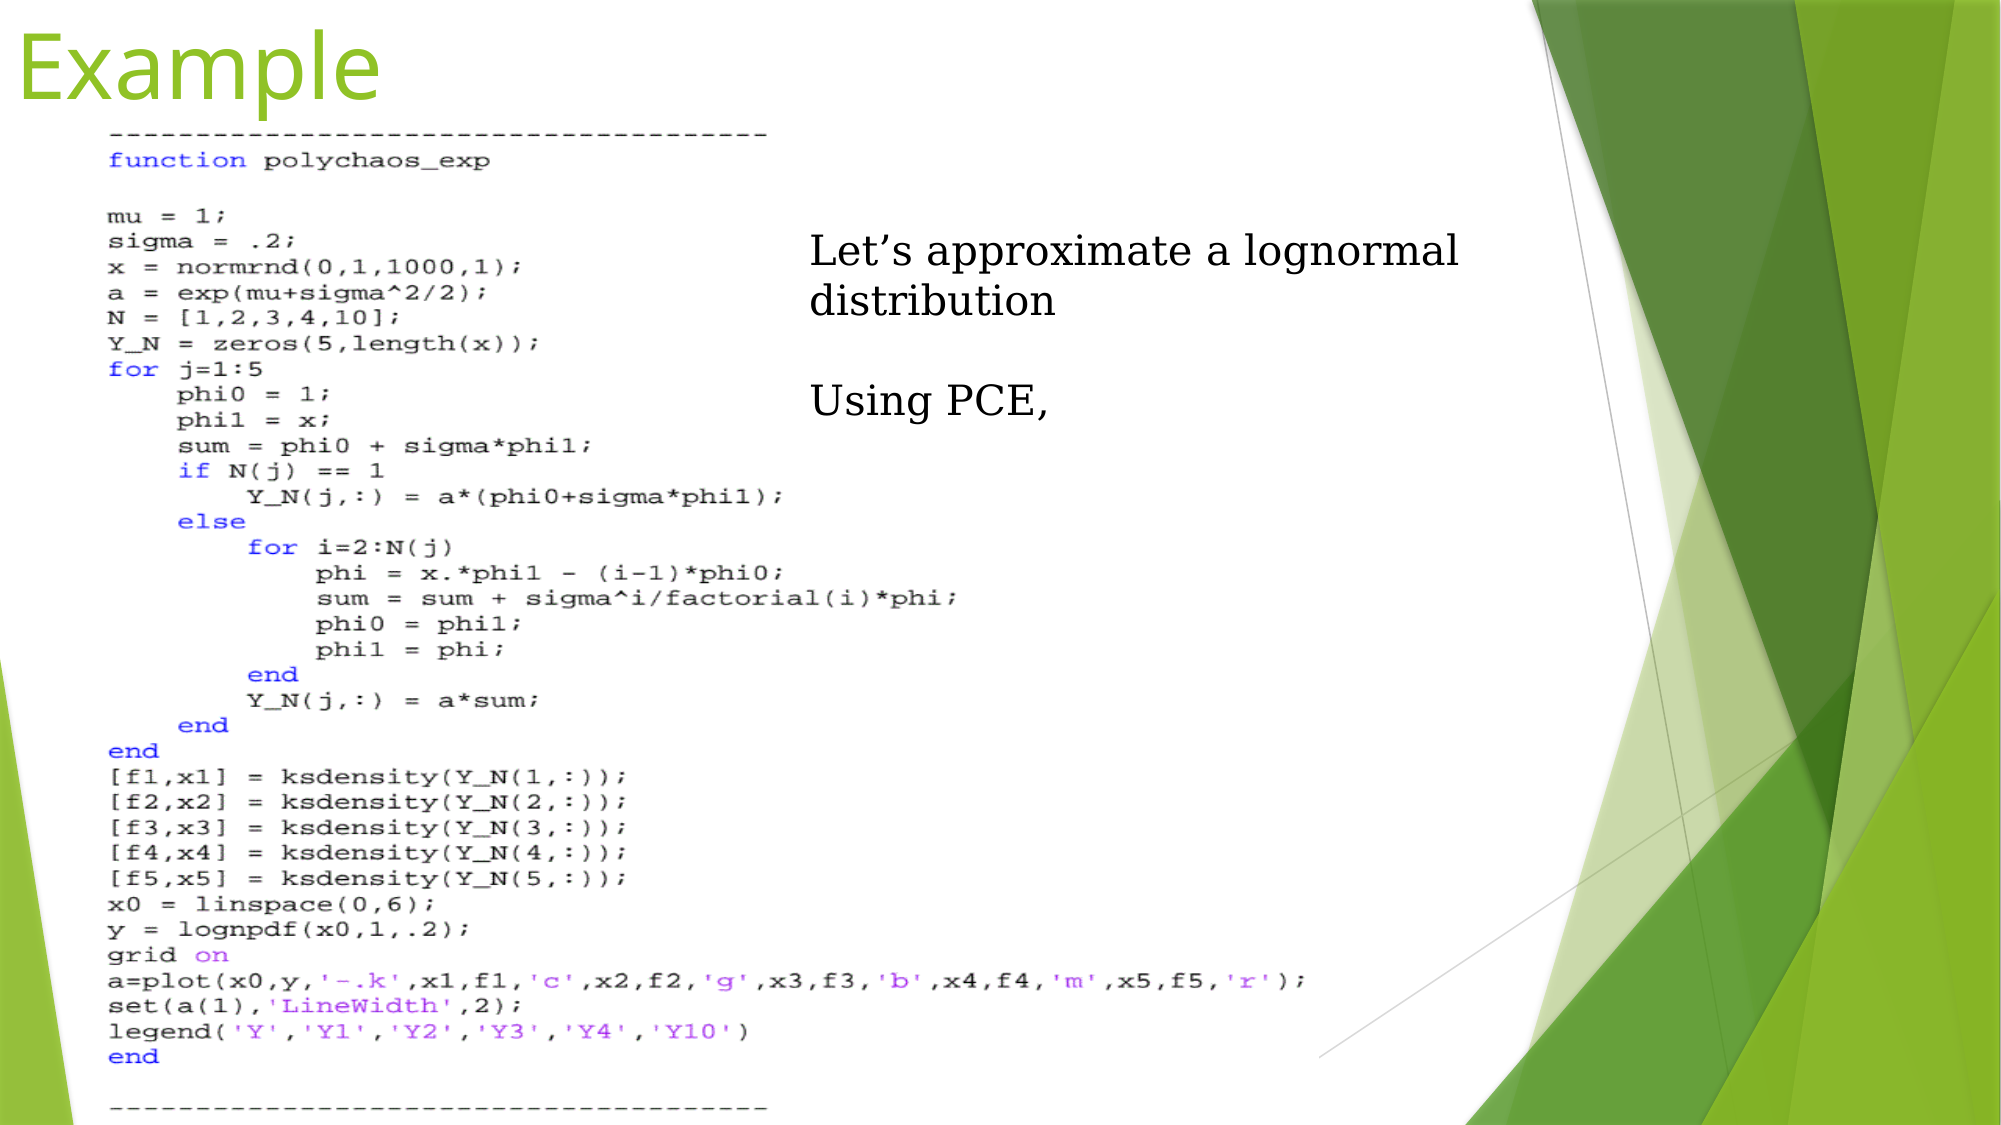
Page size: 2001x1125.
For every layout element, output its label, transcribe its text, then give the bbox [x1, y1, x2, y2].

title Example [0, 0, 1411, 217]
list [91, 124, 1320, 1125]
